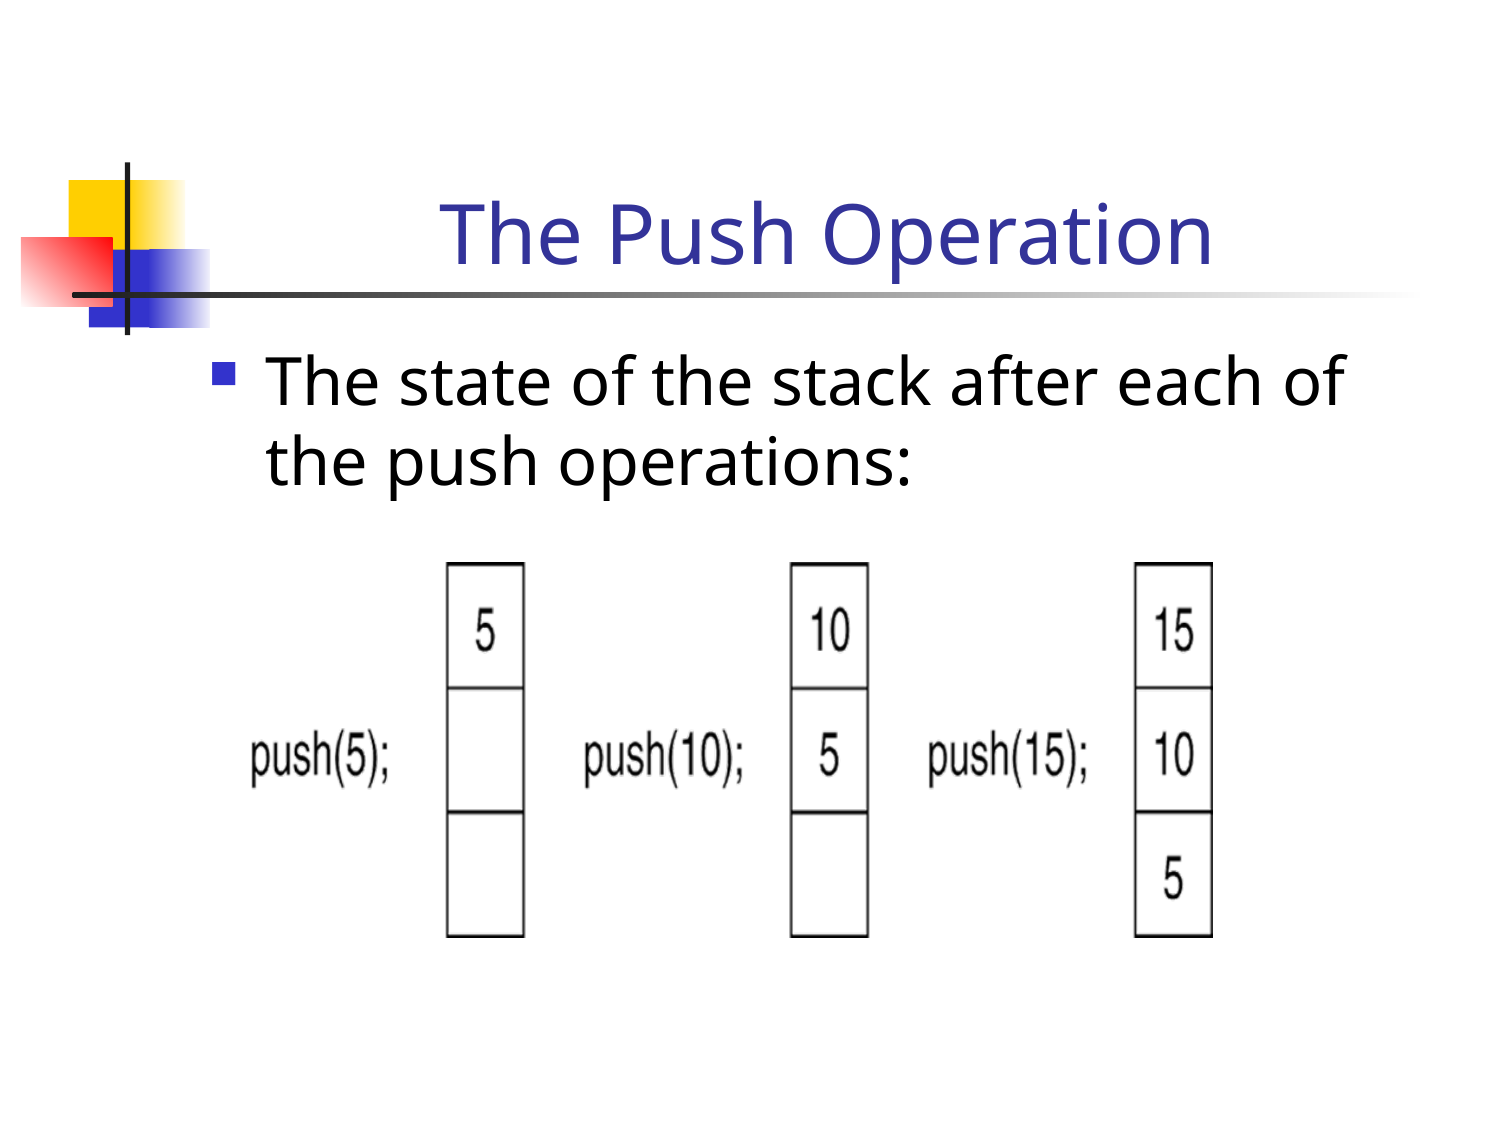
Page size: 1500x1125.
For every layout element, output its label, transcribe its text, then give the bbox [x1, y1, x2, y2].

list The state of the stack after each of the push operations: [193, 331, 1469, 1006]
title The Push Operation [188, 101, 1468, 289]
picture [237, 562, 1213, 938]
